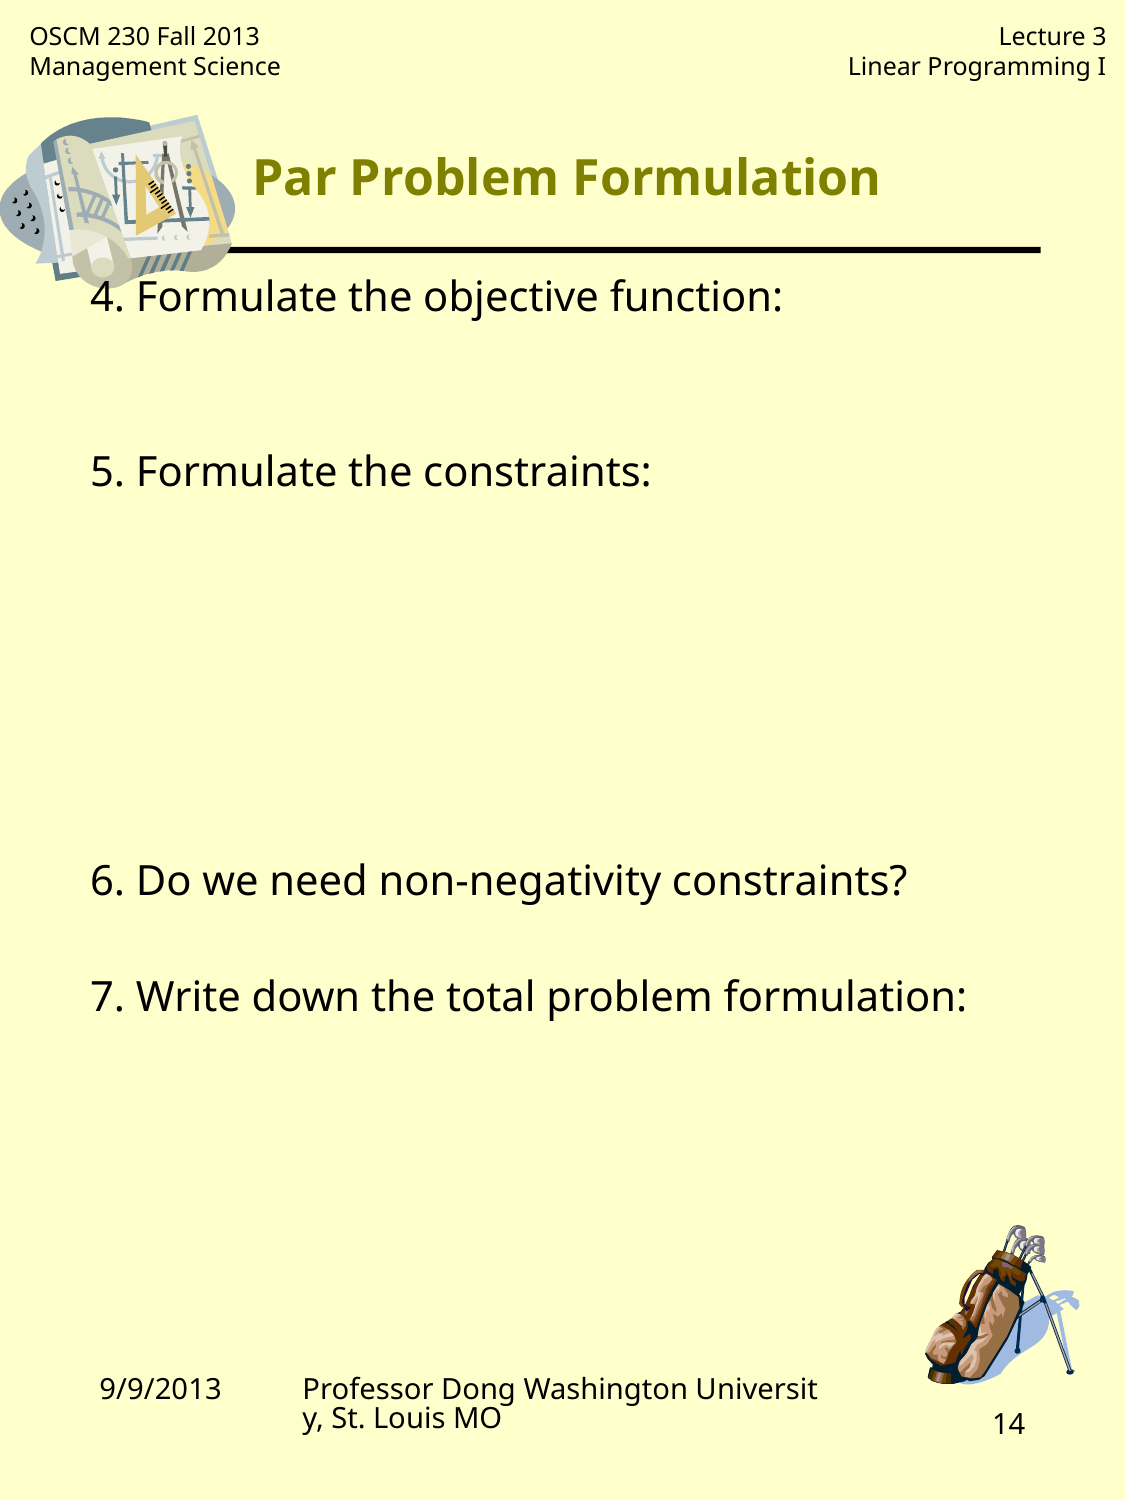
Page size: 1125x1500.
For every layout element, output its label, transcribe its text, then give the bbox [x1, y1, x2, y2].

list 4. Formulate the objective function: 5. Formulate the constraints: 6. Do we need non-negativity constraints? 7. Write down the total problem formulation: [74, 262, 1032, 1284]
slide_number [84, 1362, 287, 1463]
picture [924, 1224, 1084, 1388]
footer Professor Dong Washington University, St. Louis MO [287, 1362, 838, 1463]
slide_number 14 [838, 1362, 1041, 1463]
title Par Problem Formulation [237, 49, 1125, 301]
